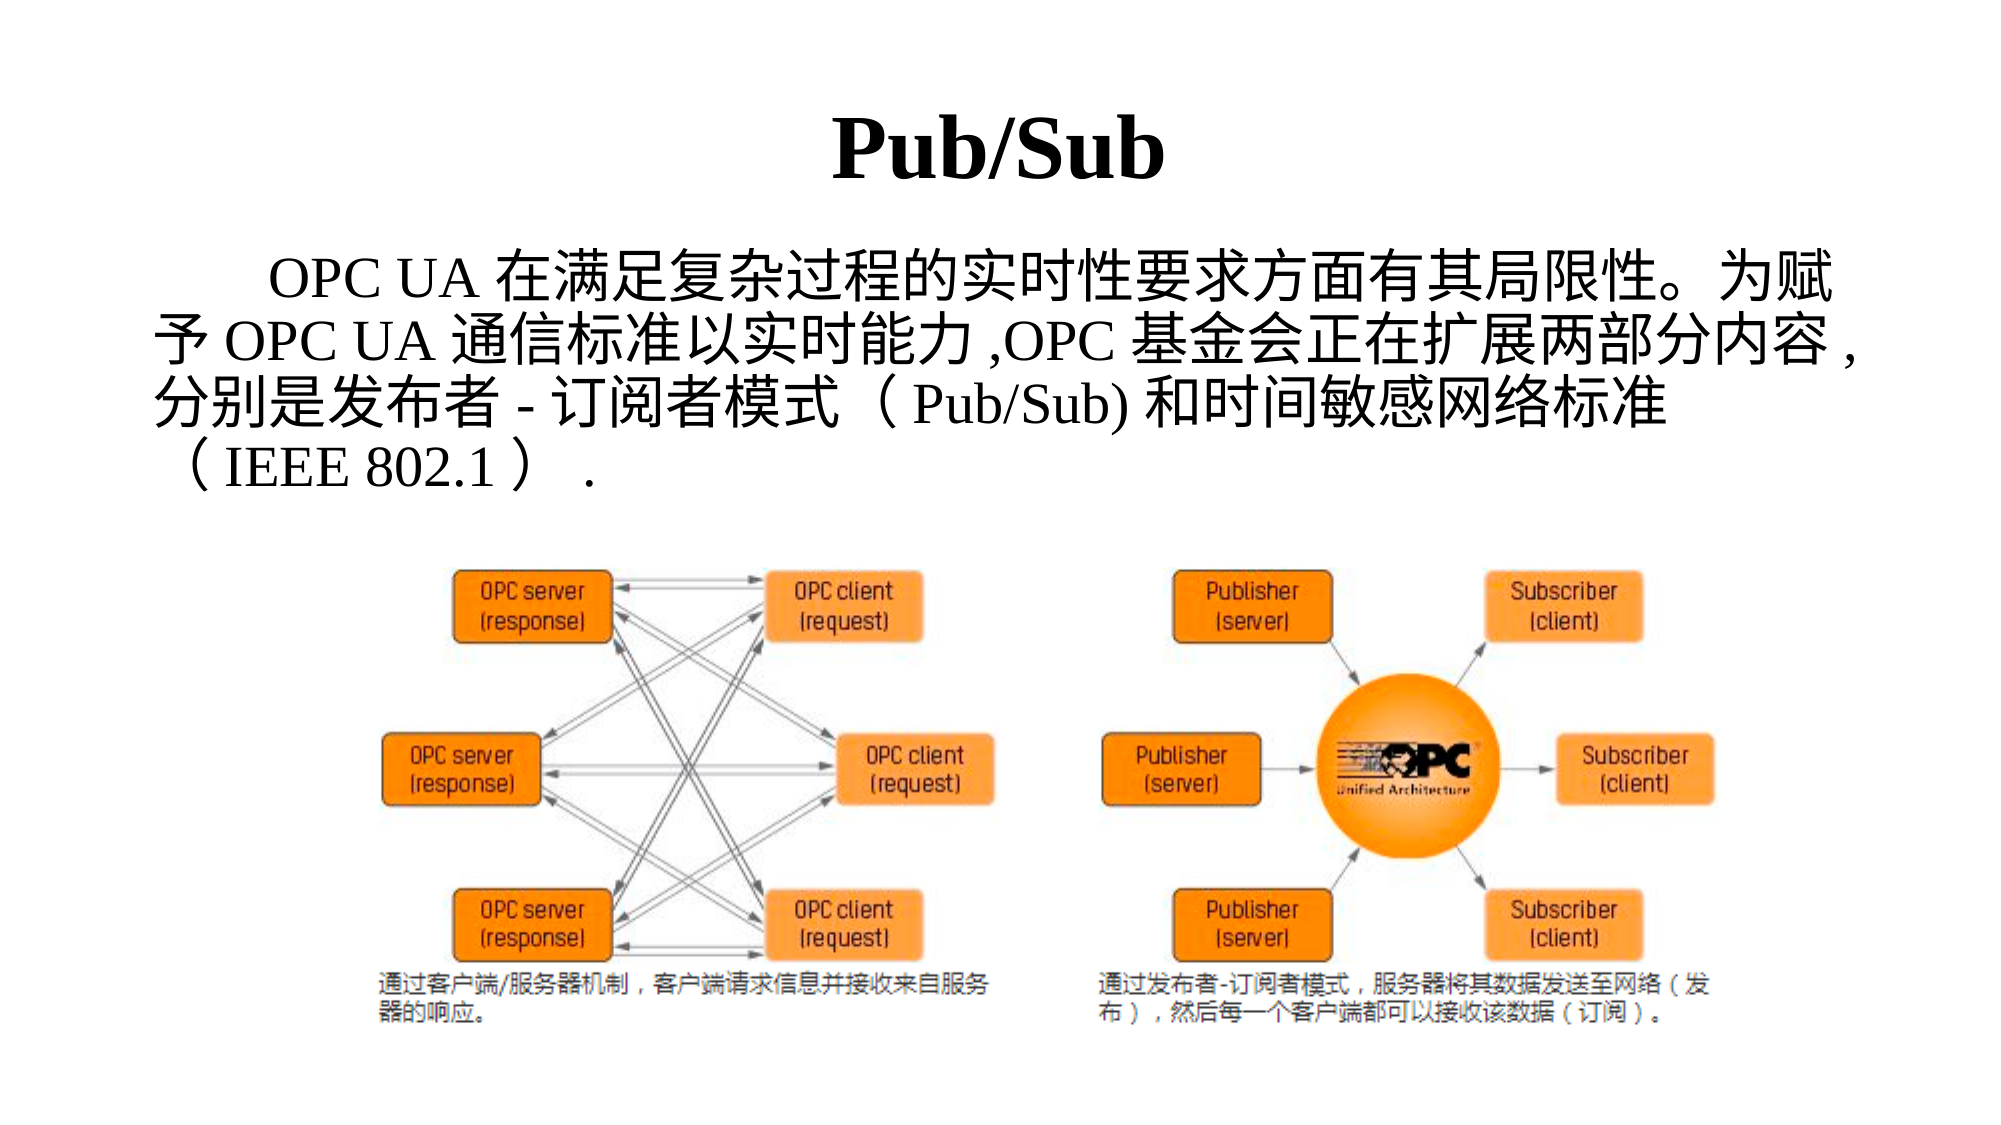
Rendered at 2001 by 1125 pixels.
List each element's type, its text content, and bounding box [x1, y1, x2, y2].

title Pub/Sub [137, 57, 1863, 239]
list OPC UA在满足复杂过程的实时性要求方面有其局限性。为赋予OPC UA通信标准以实时能力,OPC基金会正在扩展两部分内容,分别是发布者-订阅者模式（Pub/Sub)和时间敏感网络标准（IEEE 802.1）. [137, 239, 1863, 1093]
picture [340, 534, 1726, 1047]
